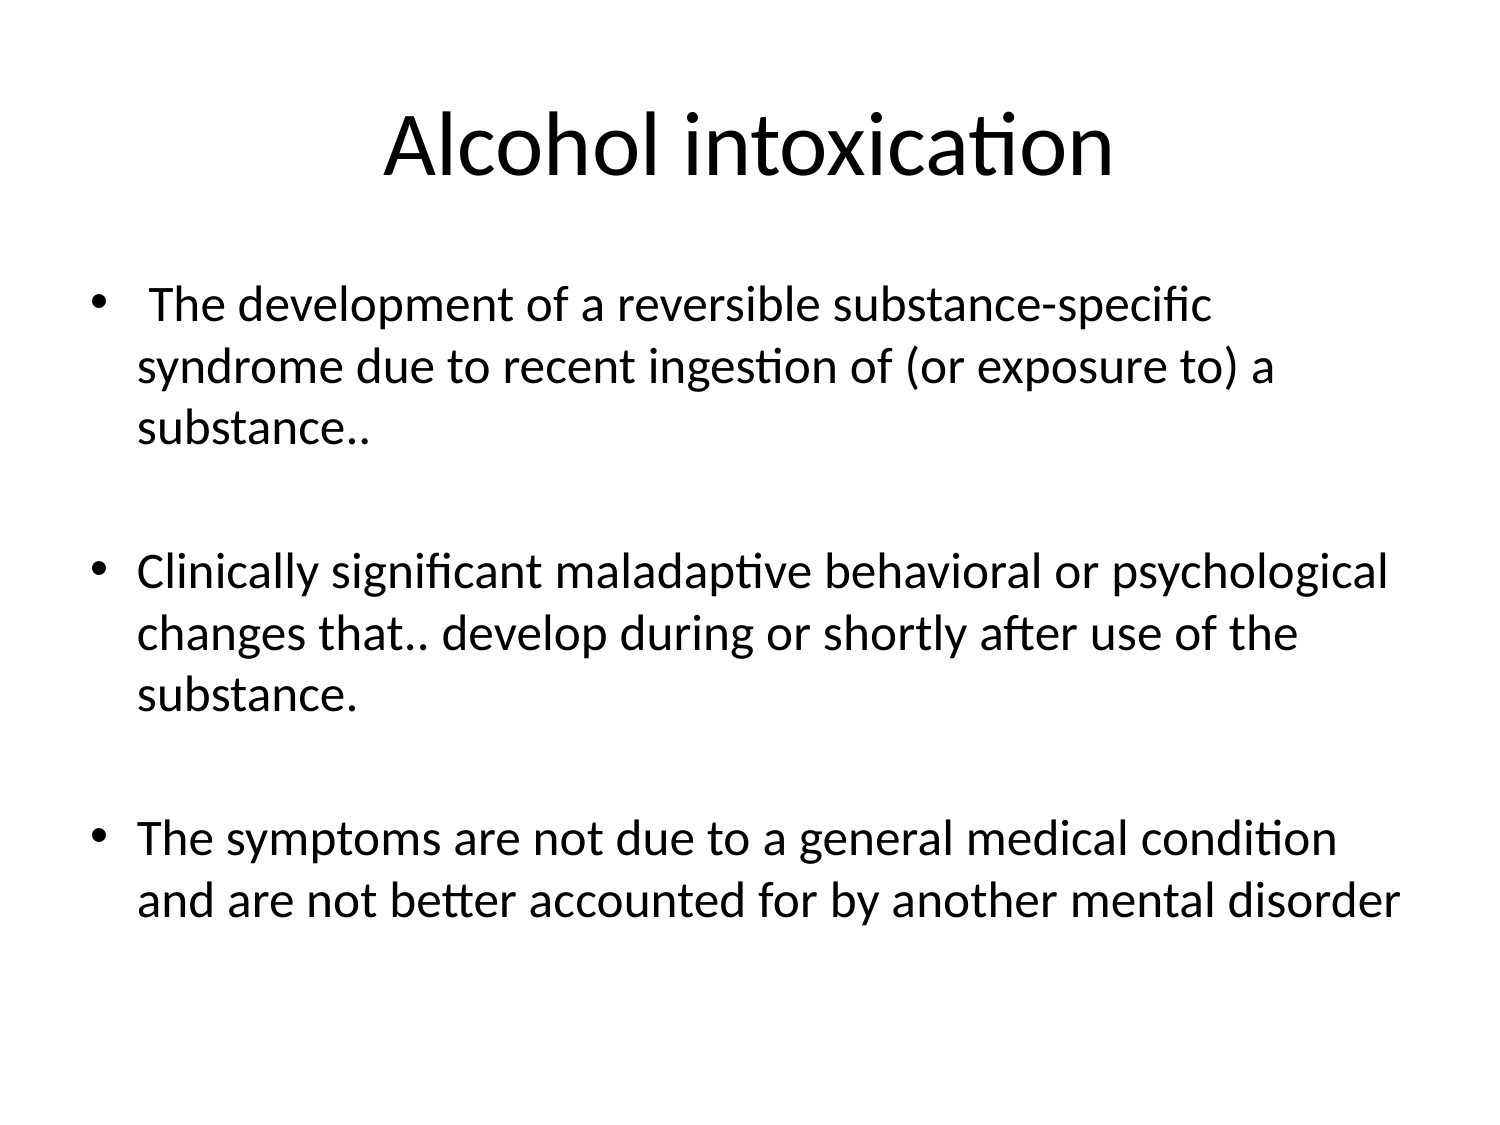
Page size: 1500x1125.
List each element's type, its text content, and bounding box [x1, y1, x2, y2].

list The development of a reversible substance-specific syndrome due to recent ingestion of (or exposure to) a substance.. Clinically significant maladaptive behavioral or psychological changes that.. develop during or shortly after use of the substance. The symptoms are not due to a general medical condition and are not better accounted for by another mental disorder [75, 262, 1425, 1005]
title Alcohol intoxication [75, 45, 1425, 233]
